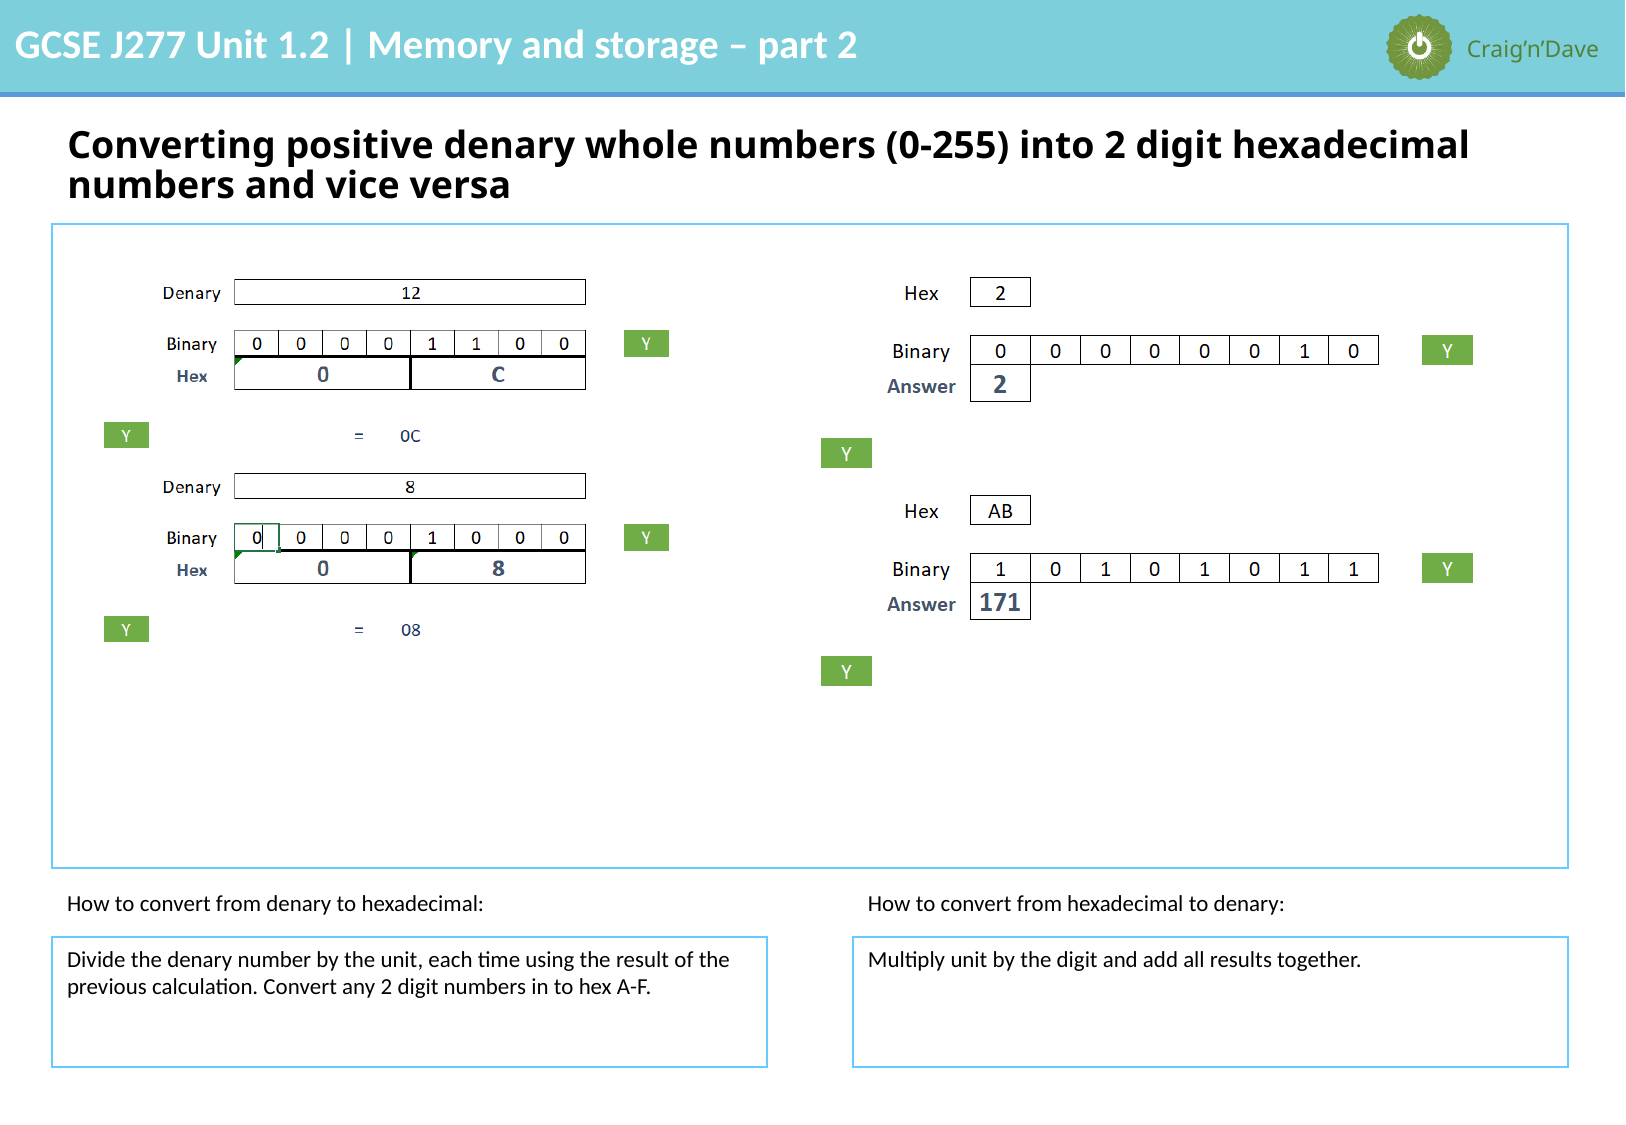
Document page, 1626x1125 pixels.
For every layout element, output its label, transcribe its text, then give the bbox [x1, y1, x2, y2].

text_box [51, 223, 1569, 869]
text_box How to convert from denary to hexadecimal: [52, 880, 768, 924]
picture [796, 256, 1500, 699]
text_box How to convert from hexadecimal to denary: [853, 880, 1568, 924]
picture [1384, 12, 1454, 82]
title Converting positive denary whole numbers (0-255) into 2 digit hexadecimal numbers and vice versa [52, 124, 1568, 209]
text_box Multiply unit by the digit and add all results together. [852, 936, 1569, 1068]
text_box Divide the denary number by the unit, each time using the result of the previous calculation. Convert any 2 digit numbers in to hex A-F. [51, 936, 768, 1068]
picture [92, 266, 677, 661]
